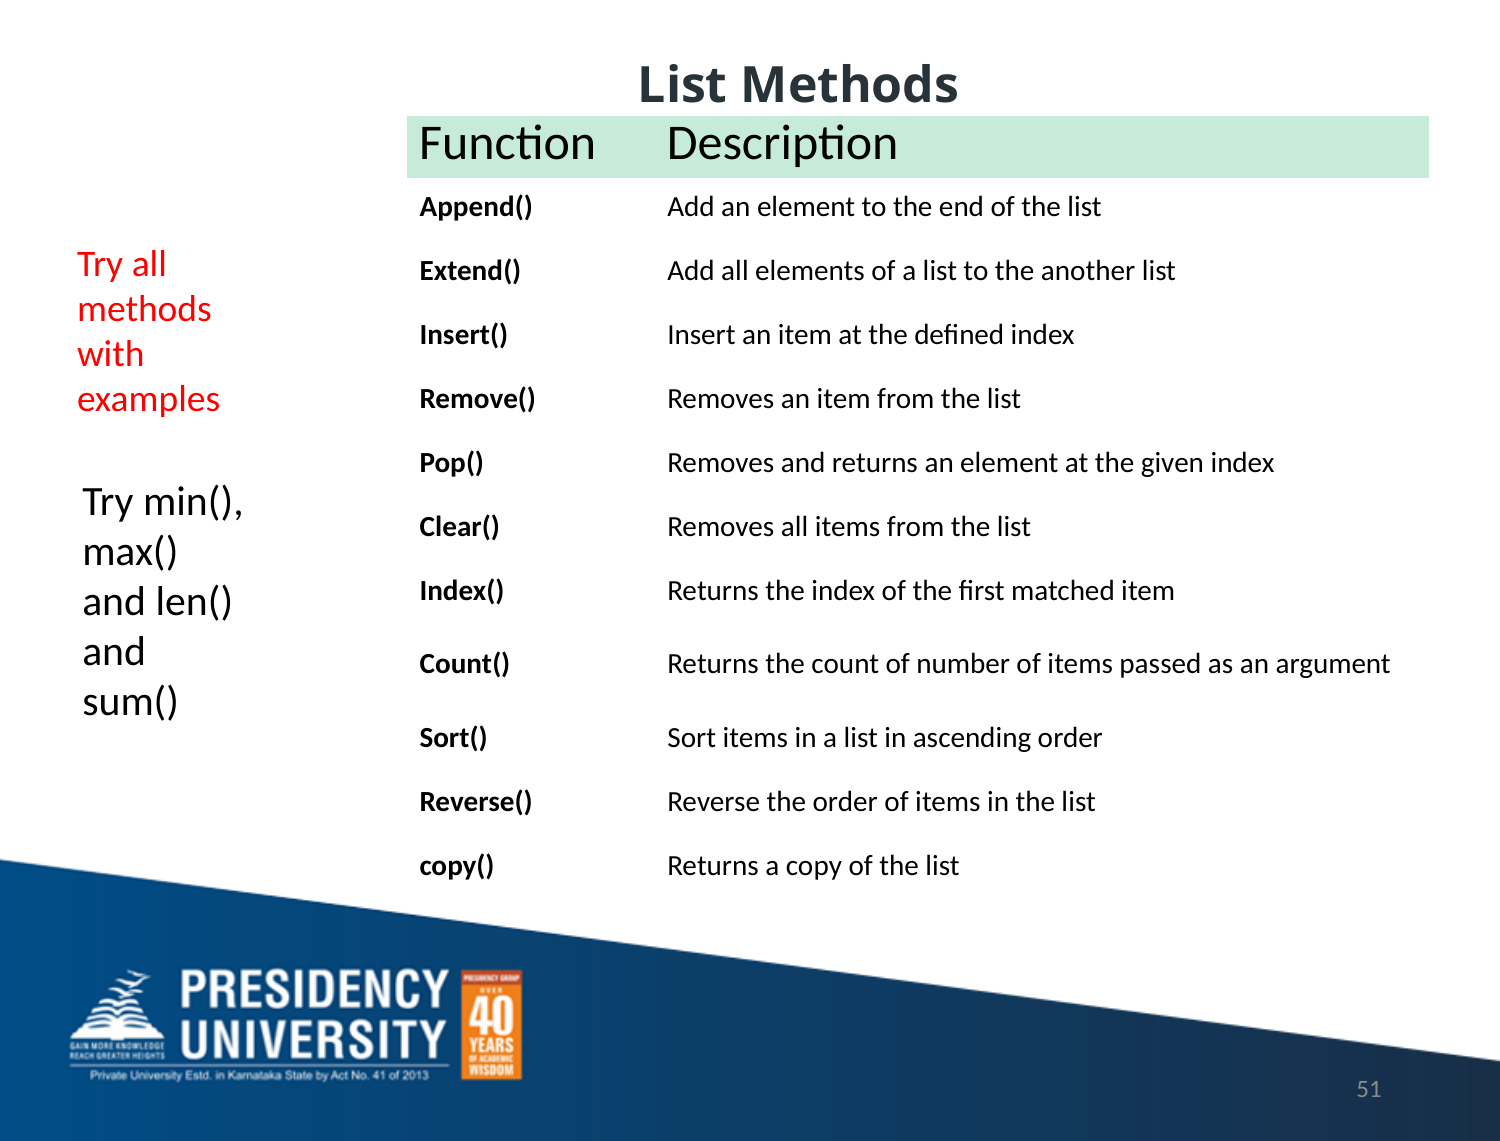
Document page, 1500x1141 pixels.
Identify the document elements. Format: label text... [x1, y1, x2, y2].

table_cell Returns a copy of the list [655, 836, 1429, 900]
table_cell Removes all items from the list [655, 497, 1429, 561]
picture [0, 856, 1500, 1141]
table_cell Index() [407, 561, 655, 624]
table_cell Returns the index of the first matched item [655, 561, 1429, 624]
table_cell Add an element to the end of the list [655, 178, 1429, 241]
table_cell Reverse() [407, 772, 655, 836]
table_cell Append() [407, 178, 655, 241]
text_box Try all methods with examples [62, 231, 298, 427]
table_cell Removes and returns an element at the given index [655, 433, 1429, 497]
text_box List Methods [240, 52, 1357, 113]
table_cell Insert() [407, 305, 655, 369]
table_cell Insert an item at the defined index [655, 305, 1429, 369]
table_cell Sort() [407, 708, 655, 772]
table_cell Count() [407, 624, 655, 708]
table_cell Returns the count of number of items passed as an argument [655, 624, 1429, 708]
table_cell Add all elements of a list to the another list [655, 241, 1429, 305]
table_cell Sort items in a list in ascending order [655, 708, 1429, 772]
table_header Function [407, 116, 655, 178]
slide_number 51 [1059, 1056, 1397, 1118]
table_cell Remove() [407, 369, 655, 433]
text_box Try min(), max() and len() and sum() [67, 466, 266, 732]
table_cell copy() [407, 836, 655, 900]
table_cell Extend() [407, 241, 655, 305]
table_cell Clear() [407, 497, 655, 561]
table_header Description [655, 116, 1429, 178]
table_cell Reverse the order of items in the list [655, 772, 1429, 836]
table_cell Removes an item from the list [655, 369, 1429, 433]
table_cell Pop() [407, 433, 655, 497]
